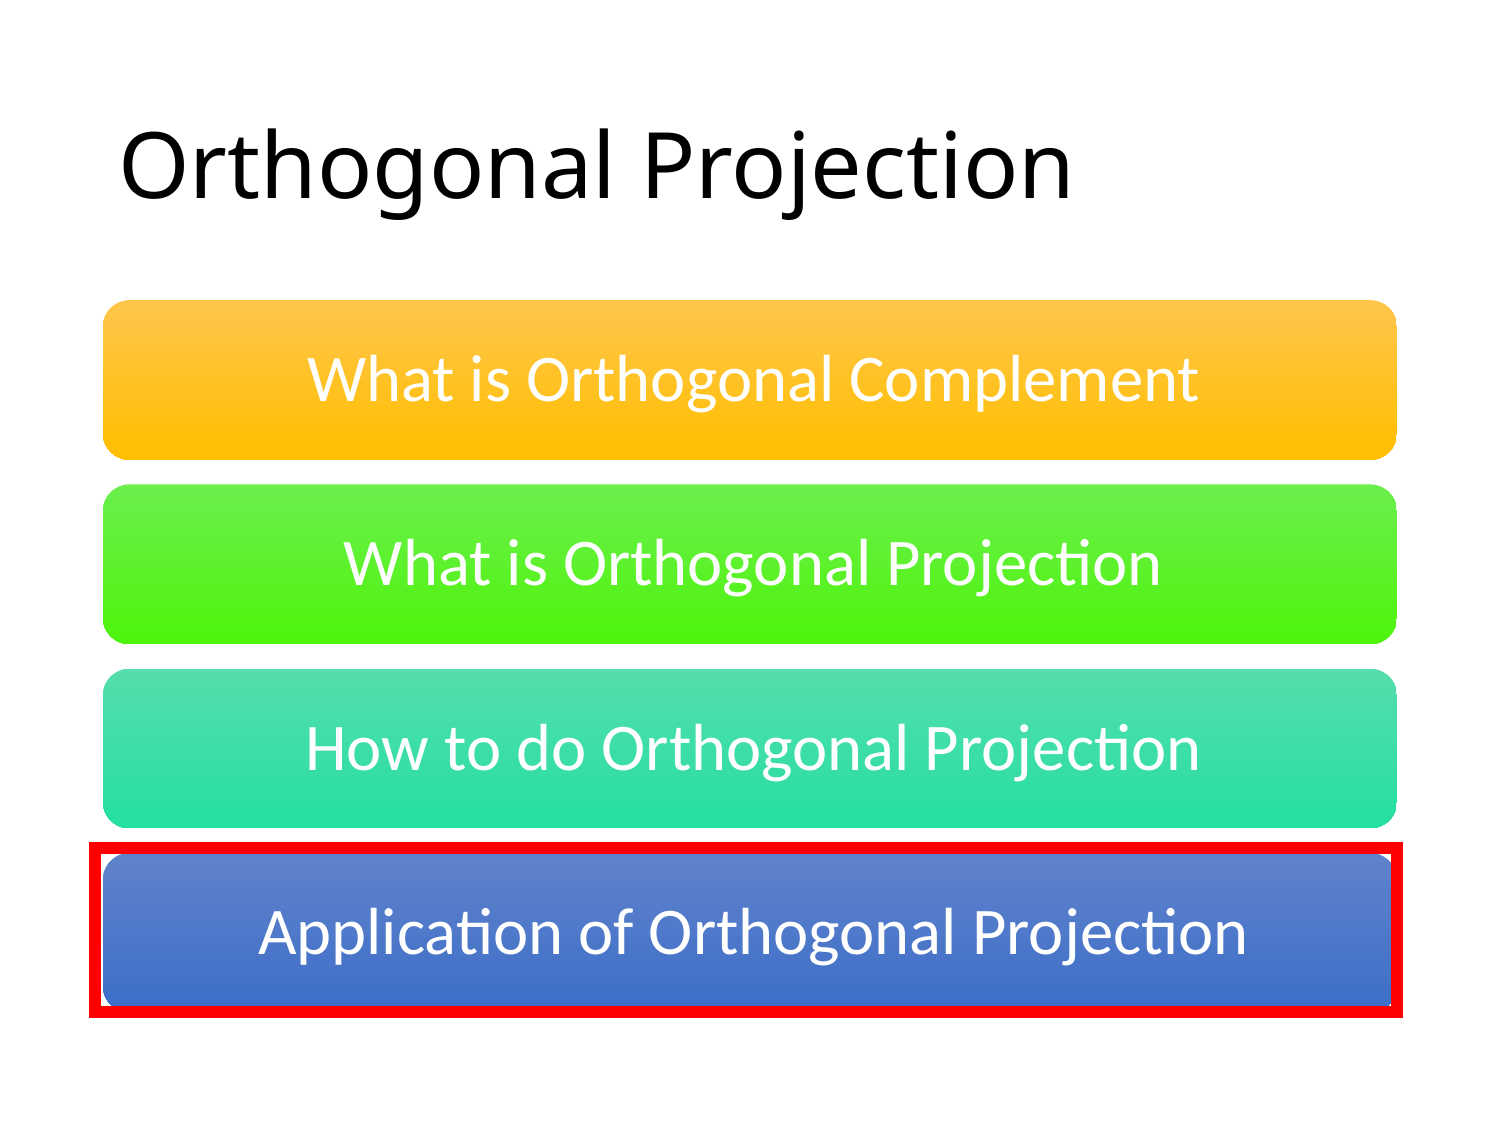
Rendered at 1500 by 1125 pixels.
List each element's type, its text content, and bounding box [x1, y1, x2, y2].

title Orthogonal Projection [103, 59, 1397, 278]
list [103, 299, 1397, 1014]
text_box [94, 847, 103, 1013]
